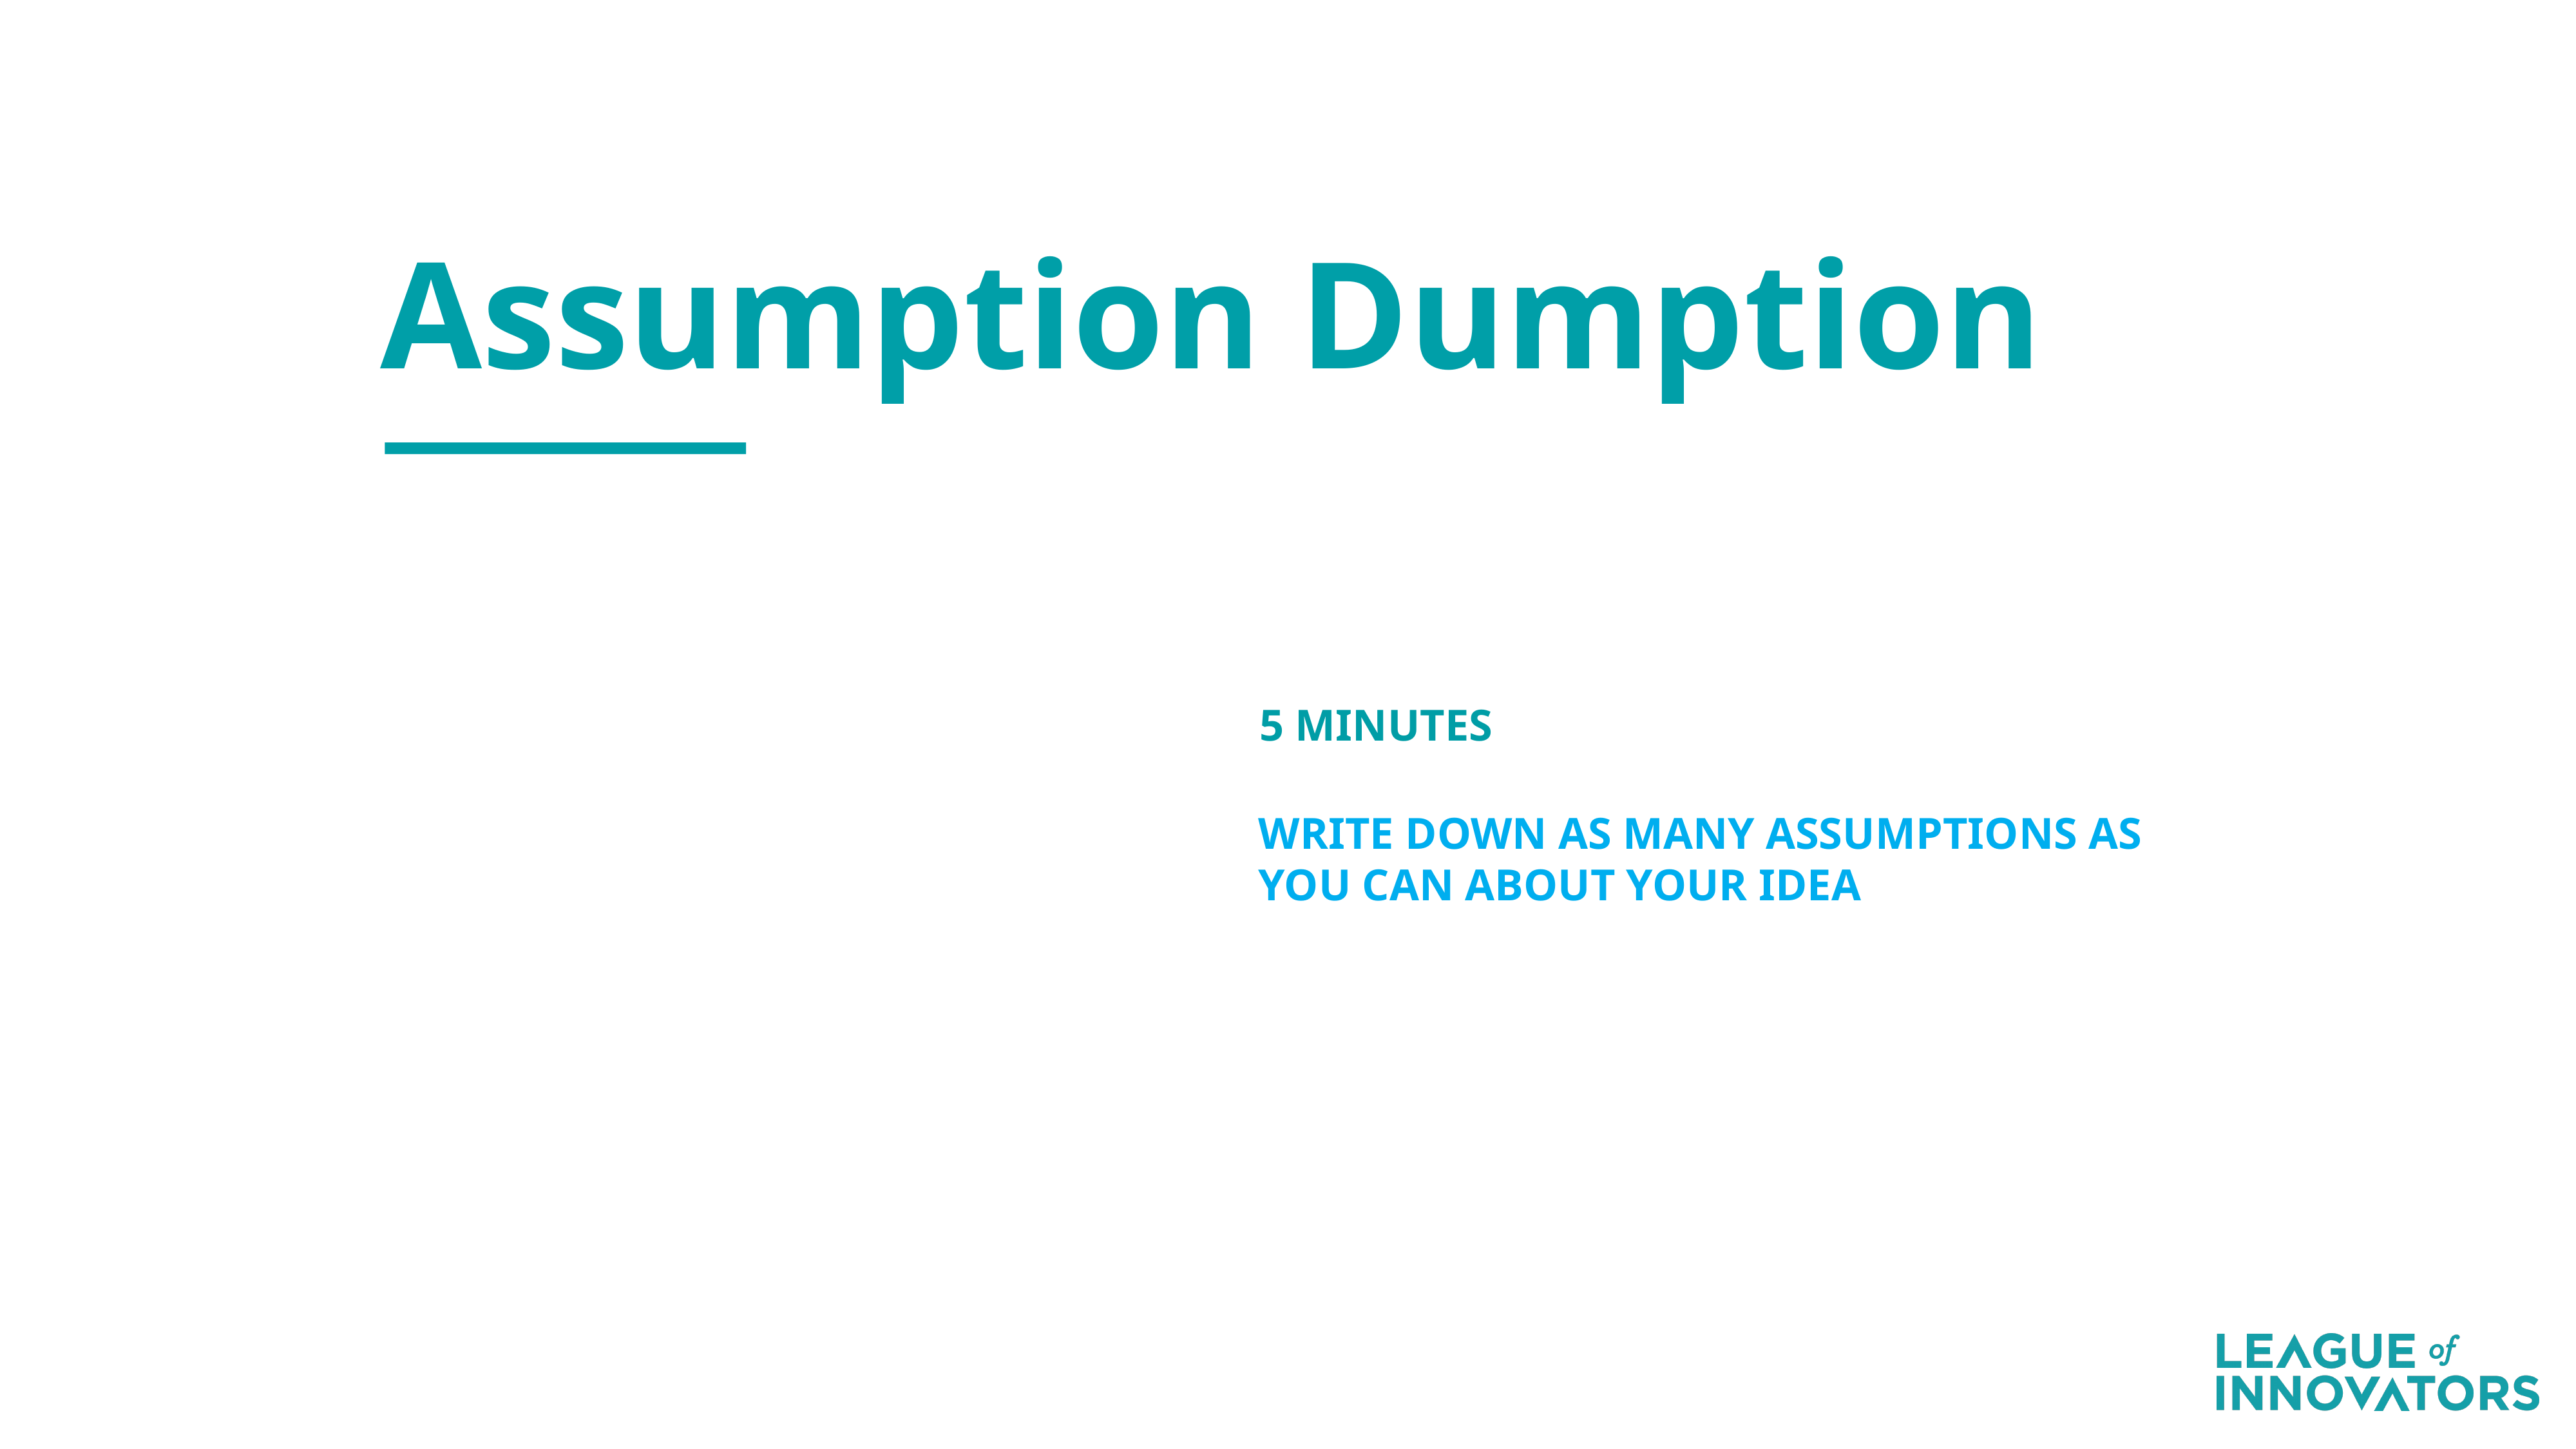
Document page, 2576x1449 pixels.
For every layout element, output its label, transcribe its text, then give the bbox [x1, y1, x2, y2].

text_box Assumption Dumption [370, 216, 2319, 405]
text_box [385, 442, 747, 455]
text_box 5 MINUTES [1250, 693, 2349, 755]
text_box WRITE DOWN AS MANY ASSUMPTIONS AS YOU CAN ABOUT YOUR IDEA [1248, 801, 2253, 864]
picture [2217, 1333, 2539, 1411]
